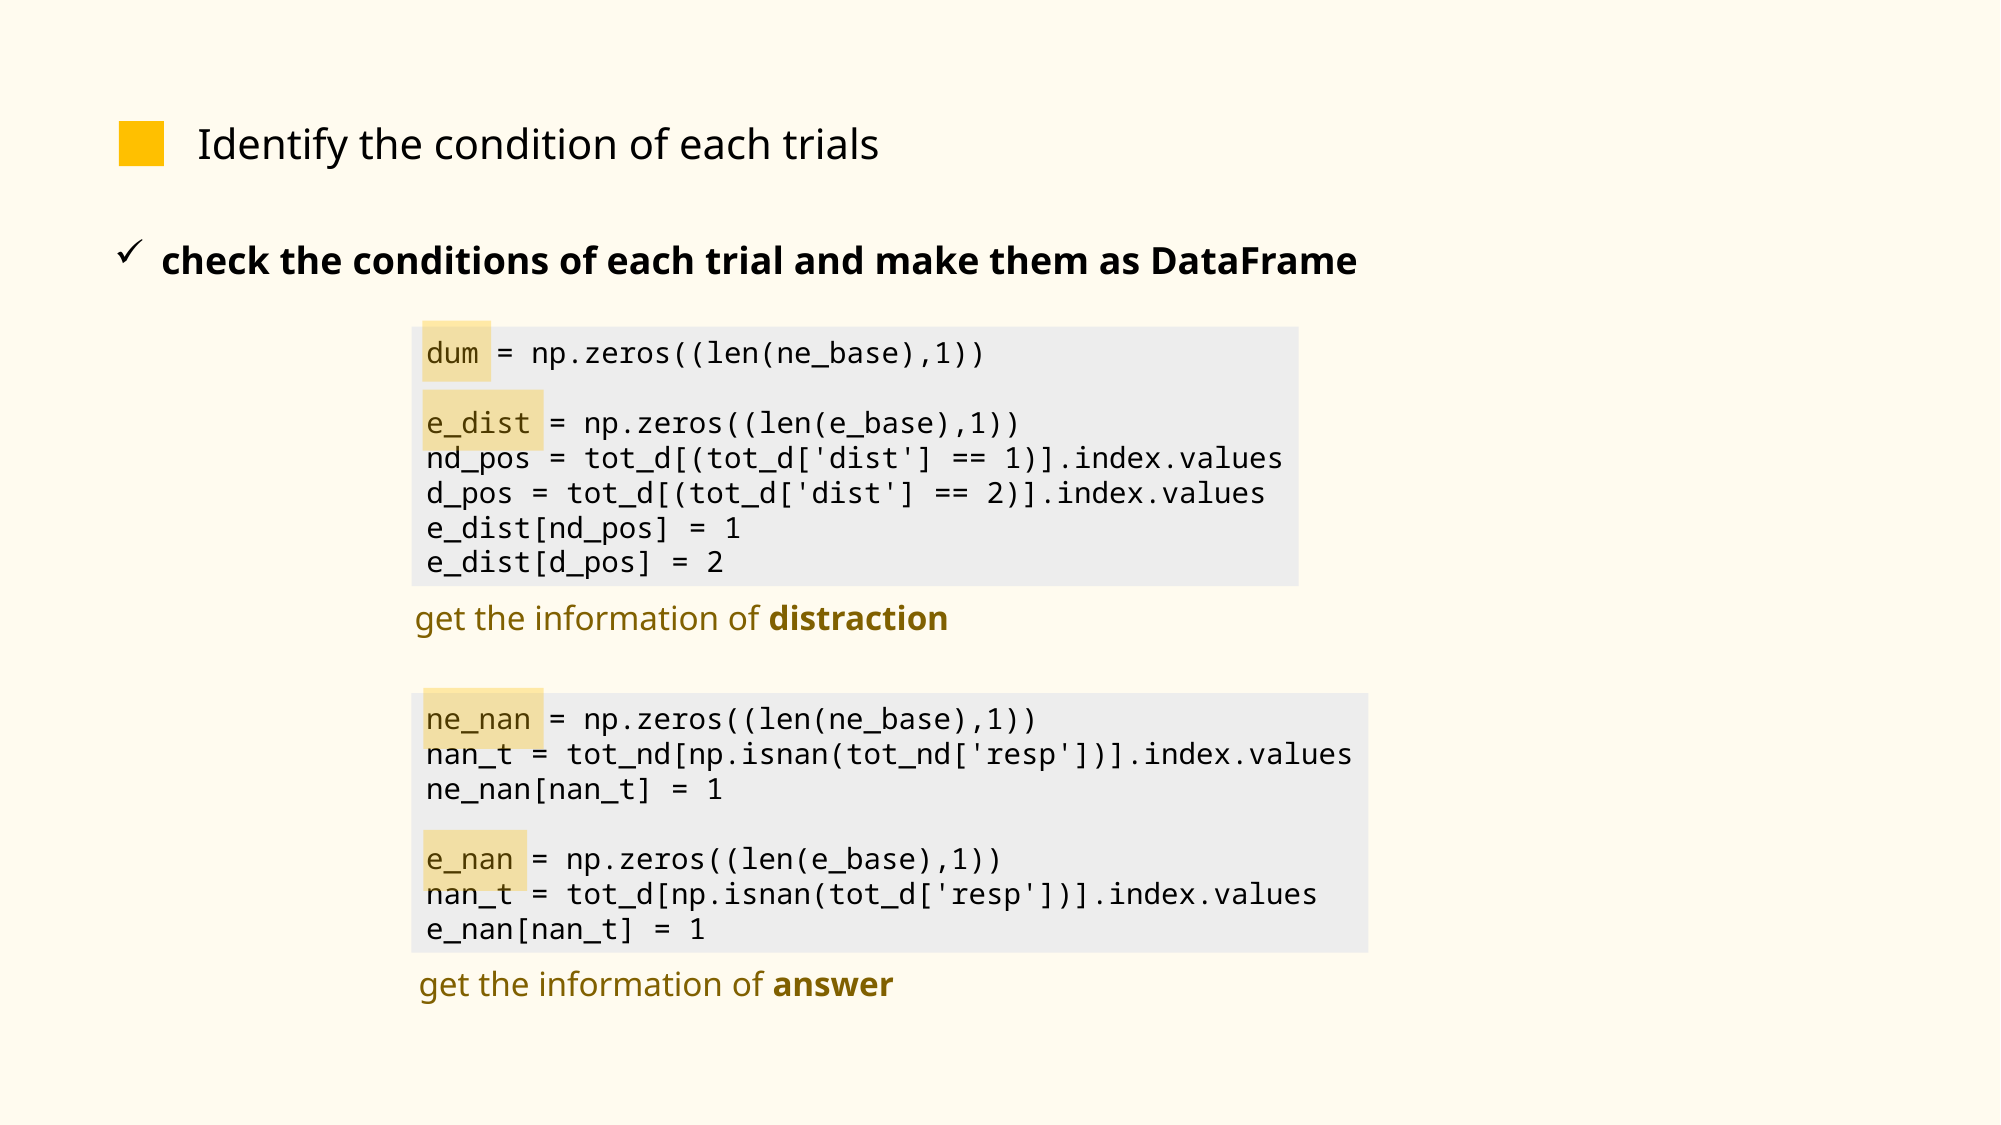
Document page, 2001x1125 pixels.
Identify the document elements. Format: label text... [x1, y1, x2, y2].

text_box get the information of answer [403, 955, 909, 1011]
text_box [422, 389, 545, 452]
text_box ne_nan = np.zeros((len(ne_base),1)) nan_t = tot_nd[np.isnan(tot_nd['resp'])].index.values ne_nan[nan_t] = 1 e_nan = np.zeros((len(e_base),1)) nan_t = tot_d[np.isnan(tot_d['resp'])].index.values e_nan[nan_t] = 1 [411, 693, 1369, 953]
text_box [422, 687, 545, 750]
text_box check the conditions of each trial and make them as DataFrame [99, 229, 1374, 290]
text_box [118, 120, 161, 167]
text_box [422, 829, 528, 892]
text_box [421, 320, 492, 383]
text_box dum = np.zeros((len(ne_base),1)) e_dist = np.zeros((len(e_base),1)) nd_pos = tot_d[(tot_d['dist'] == 1)].index.values d_pos = tot_d[(tot_d['dist'] == 2)].index.values e_dist[nd_pos] = 1 e_dist[d_pos] = 2 [411, 326, 1299, 587]
text_box Identify the condition of each trials [161, 110, 895, 176]
text_box get the information of distraction [399, 589, 964, 644]
